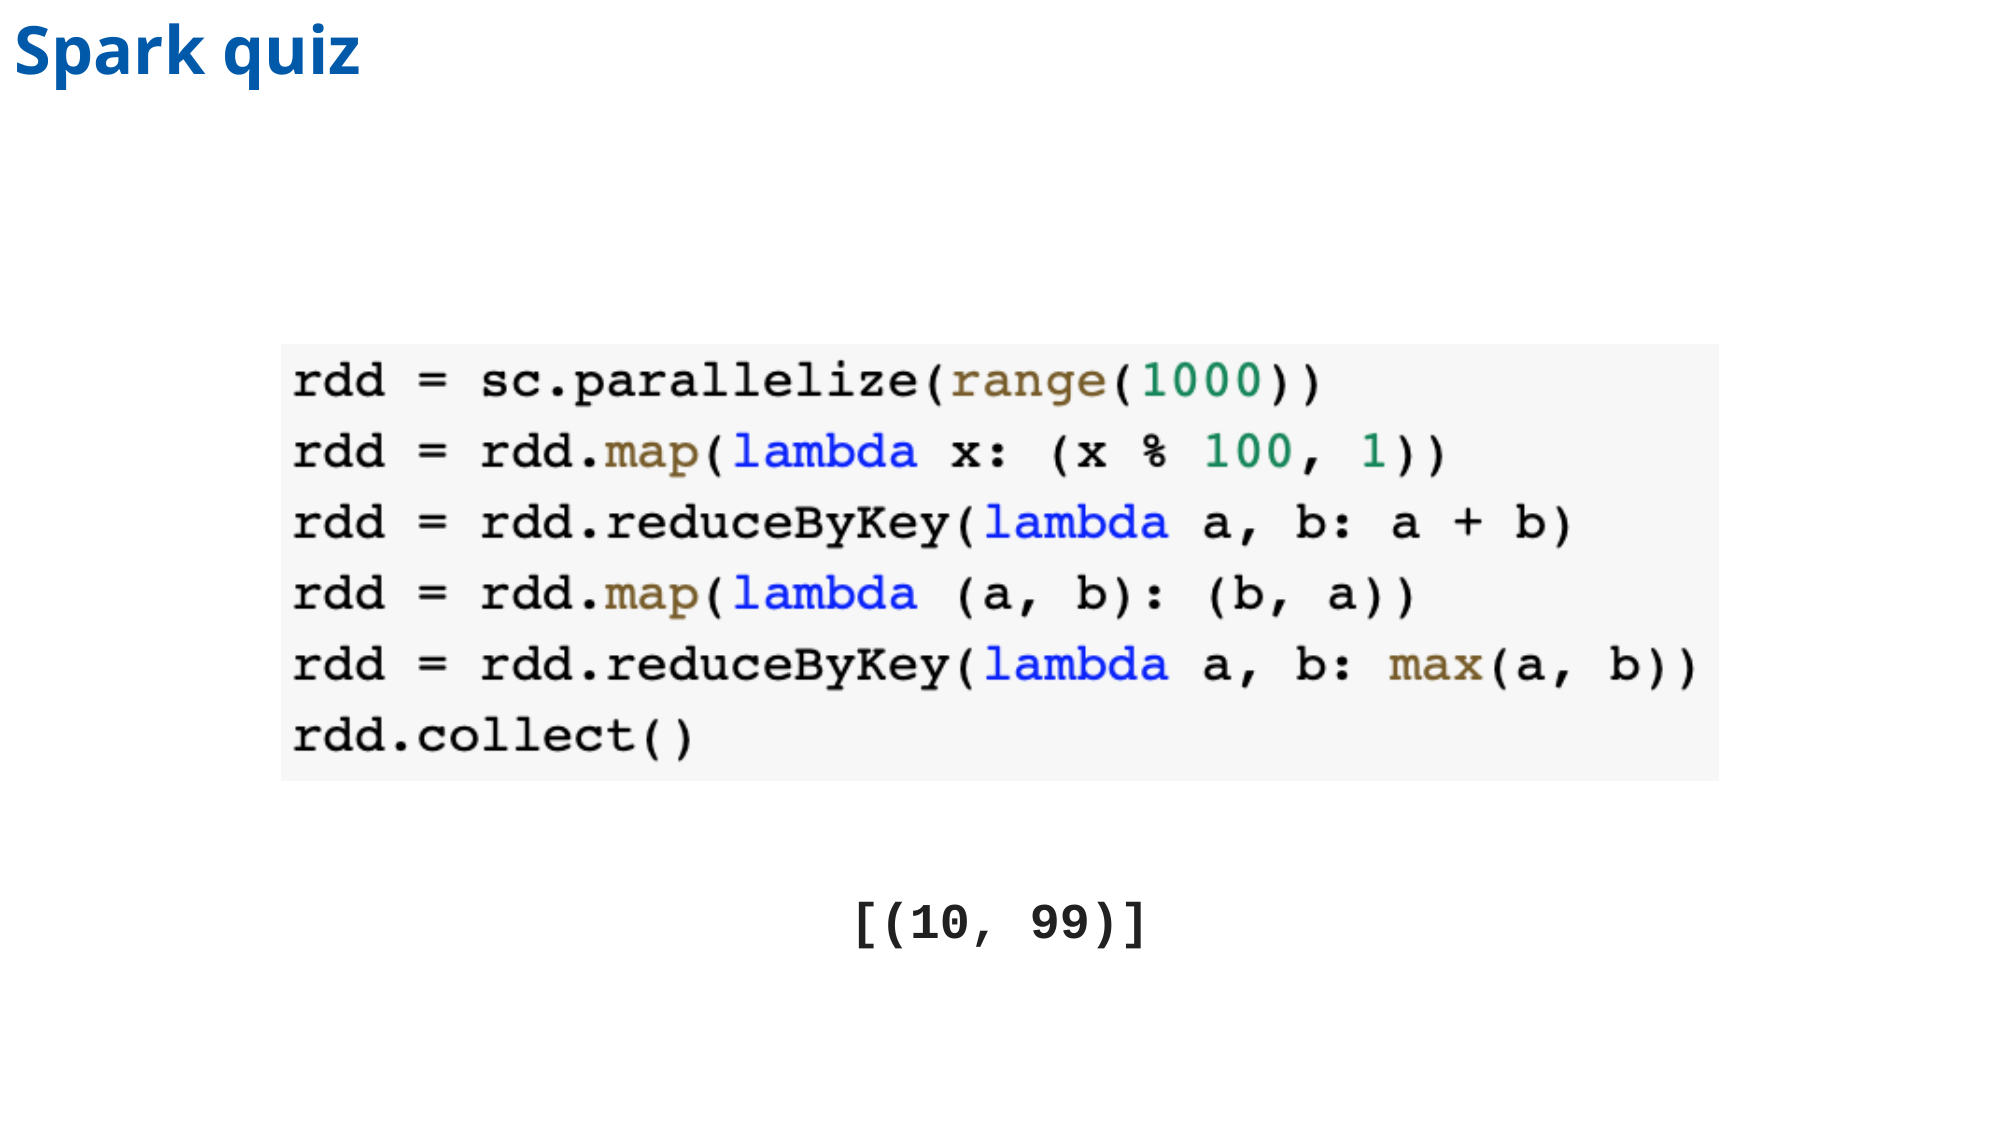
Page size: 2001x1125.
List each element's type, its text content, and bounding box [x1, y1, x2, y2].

text_box [(10, 99)] [835, 881, 1165, 957]
title Spark quiz [0, 0, 2000, 102]
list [281, 343, 1719, 782]
